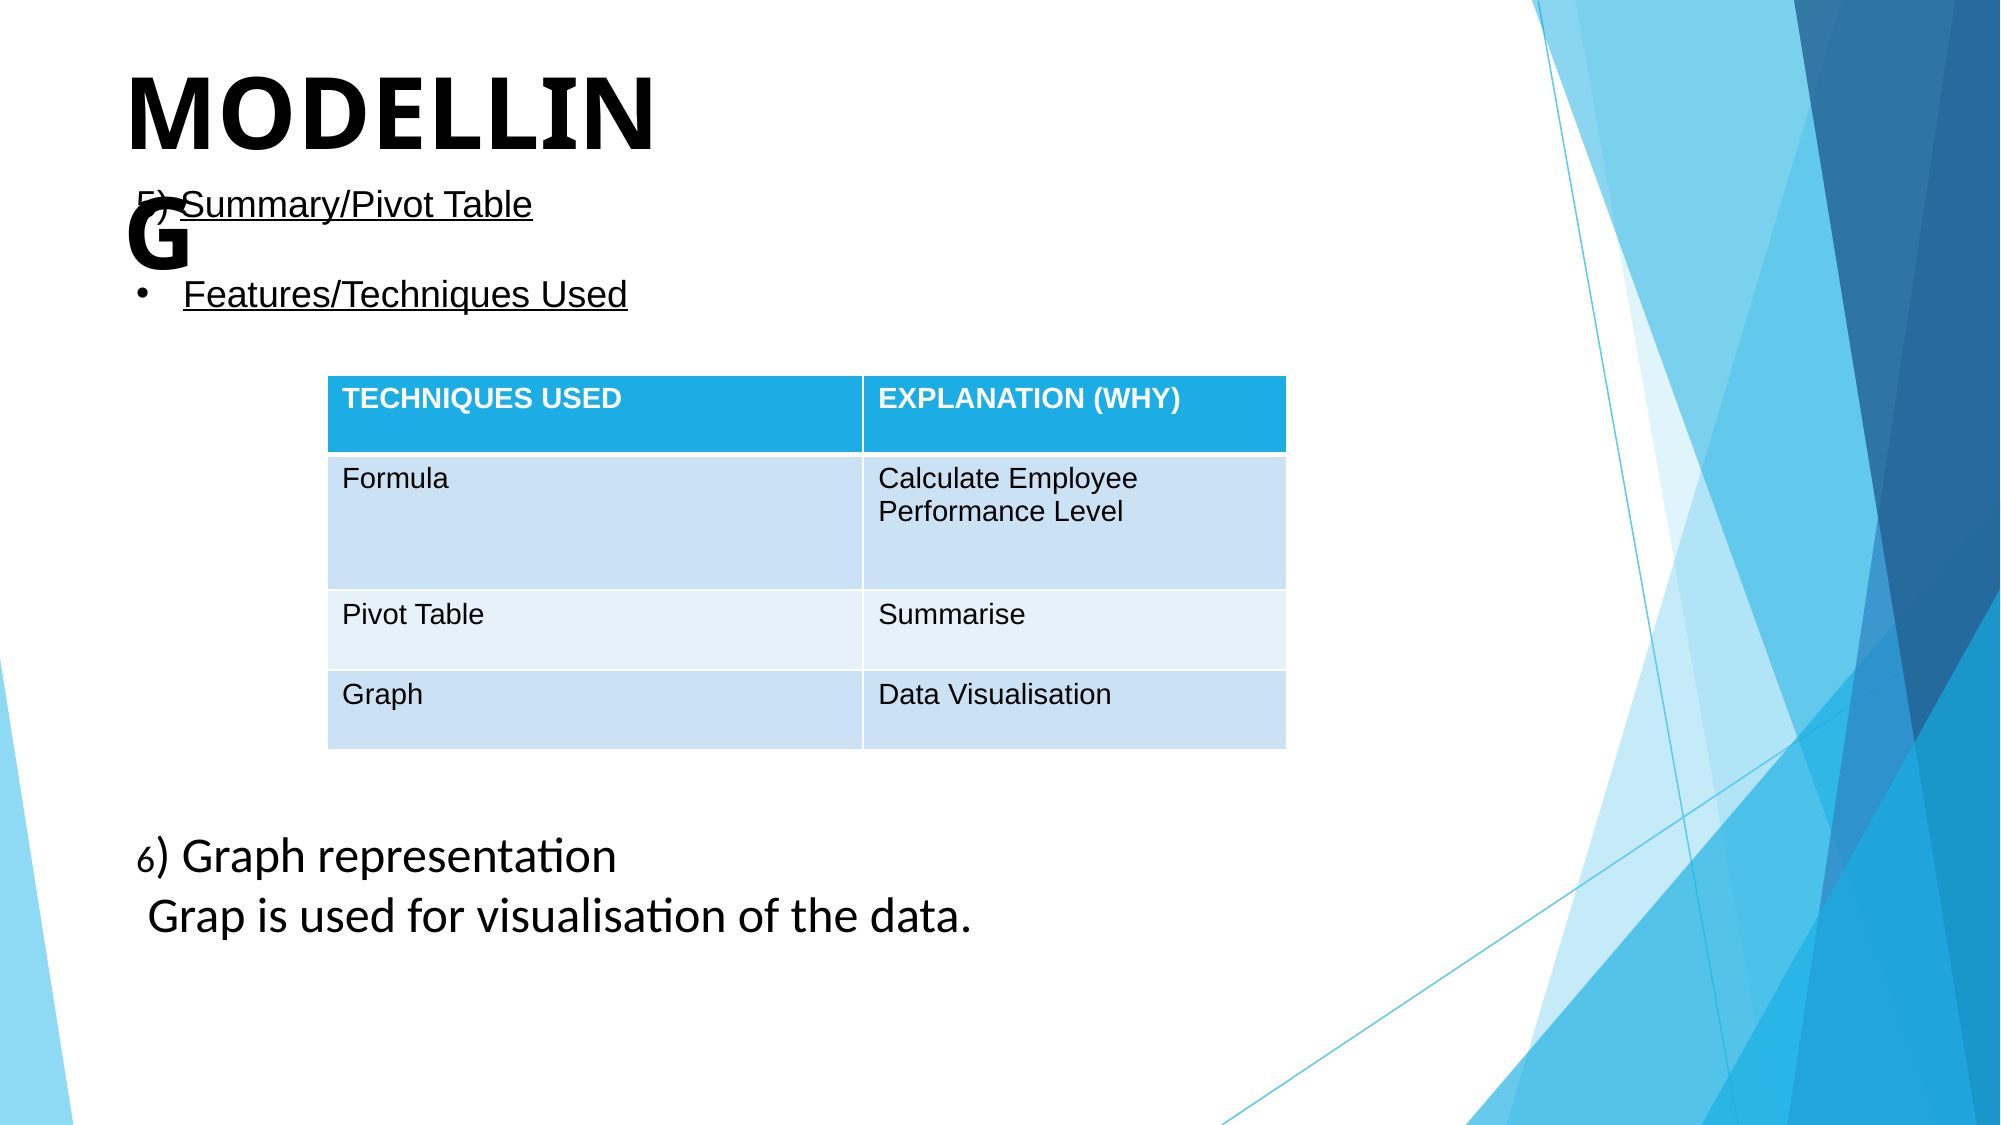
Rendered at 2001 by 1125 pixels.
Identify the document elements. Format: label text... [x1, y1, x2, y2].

table_cell Data Visualisation [864, 671, 1286, 749]
table_cell Graph [328, 671, 862, 749]
table_cell Summarise [864, 591, 1286, 669]
table_cell Calculate Employee Performance Level [864, 457, 1286, 589]
table_header TECHNIQUES USED [328, 376, 862, 452]
table_header EXPLANATION (WHY) [864, 376, 1286, 452]
table_cell Formula [328, 457, 862, 589]
text_box 5) Summary/Pivot Table Features/Techniques Used [121, 172, 1082, 413]
text_box MODELLING [121, 47, 664, 172]
text_box 6) Graph representation Grap is used for visualisation of the data. [121, 807, 1082, 1003]
table_cell Pivot Table [328, 591, 862, 669]
